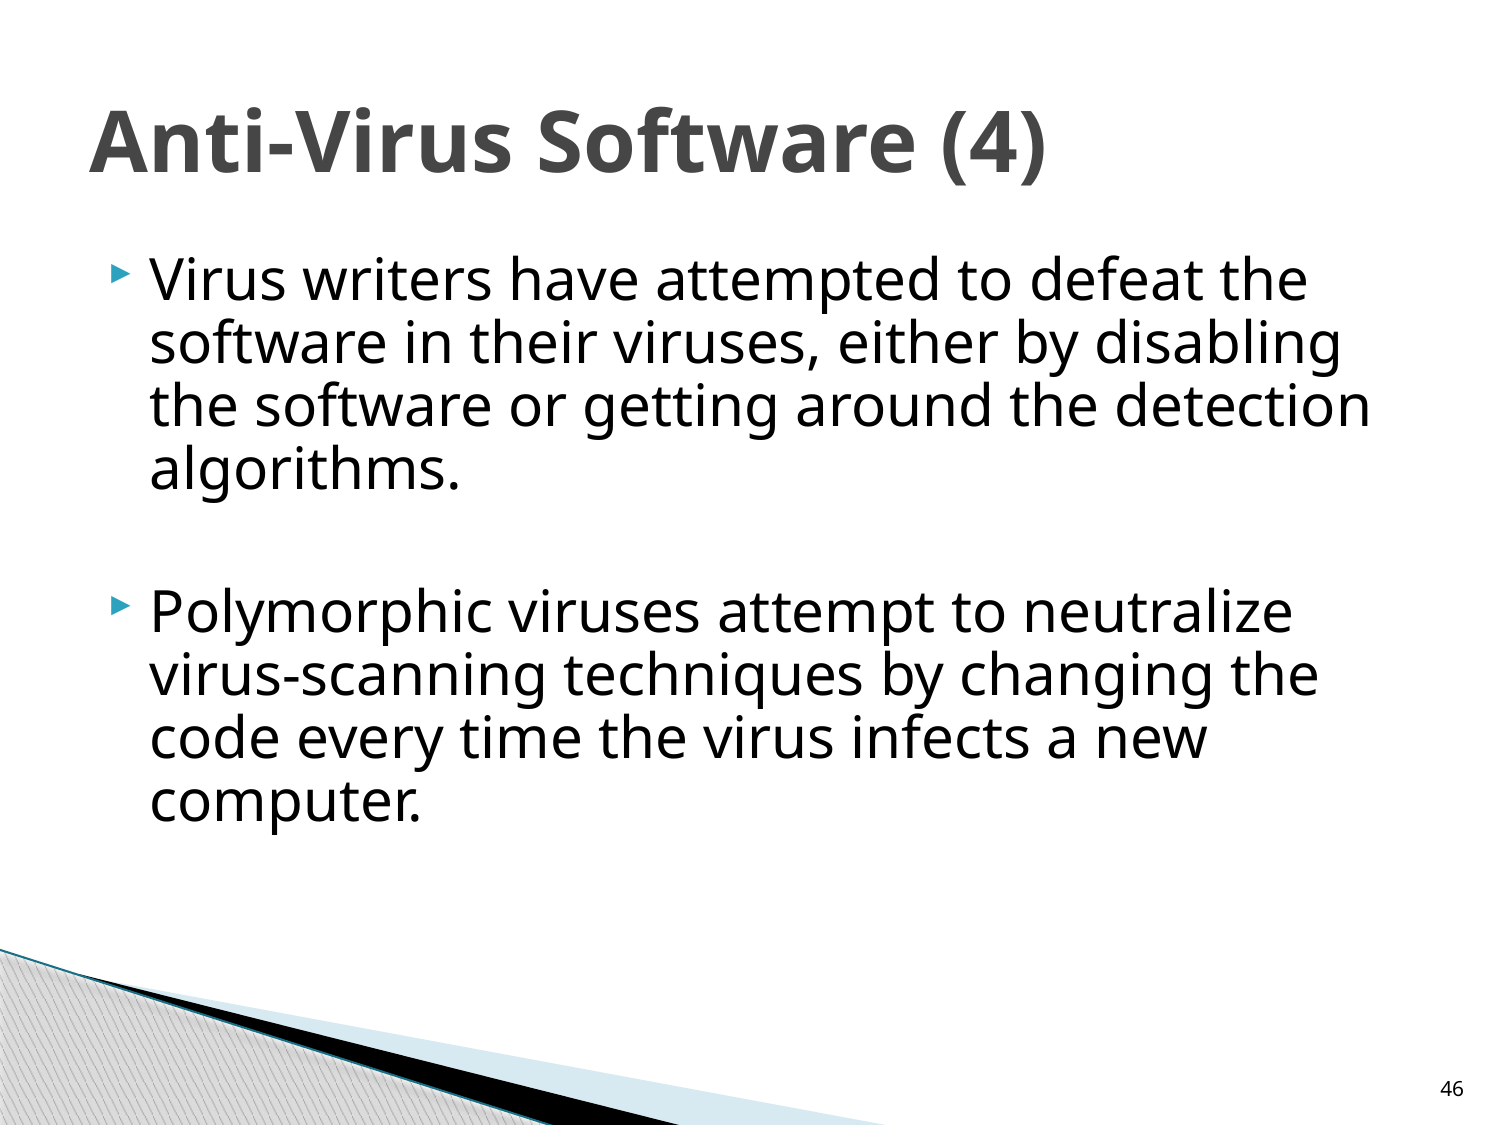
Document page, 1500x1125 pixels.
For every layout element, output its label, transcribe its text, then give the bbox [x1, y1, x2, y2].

slide_number 46 [1418, 1051, 1479, 1112]
list Virus writers have attempted to defeat the software in their viruses, either by disabling the software or getting around the detection algorithms. Polymorphic viruses attempt to neutralize virus-scanning techniques by changing the code every time the virus infects a new computer. [74, 242, 1426, 986]
title Anti-Virus Software (4) [75, 45, 1425, 233]
